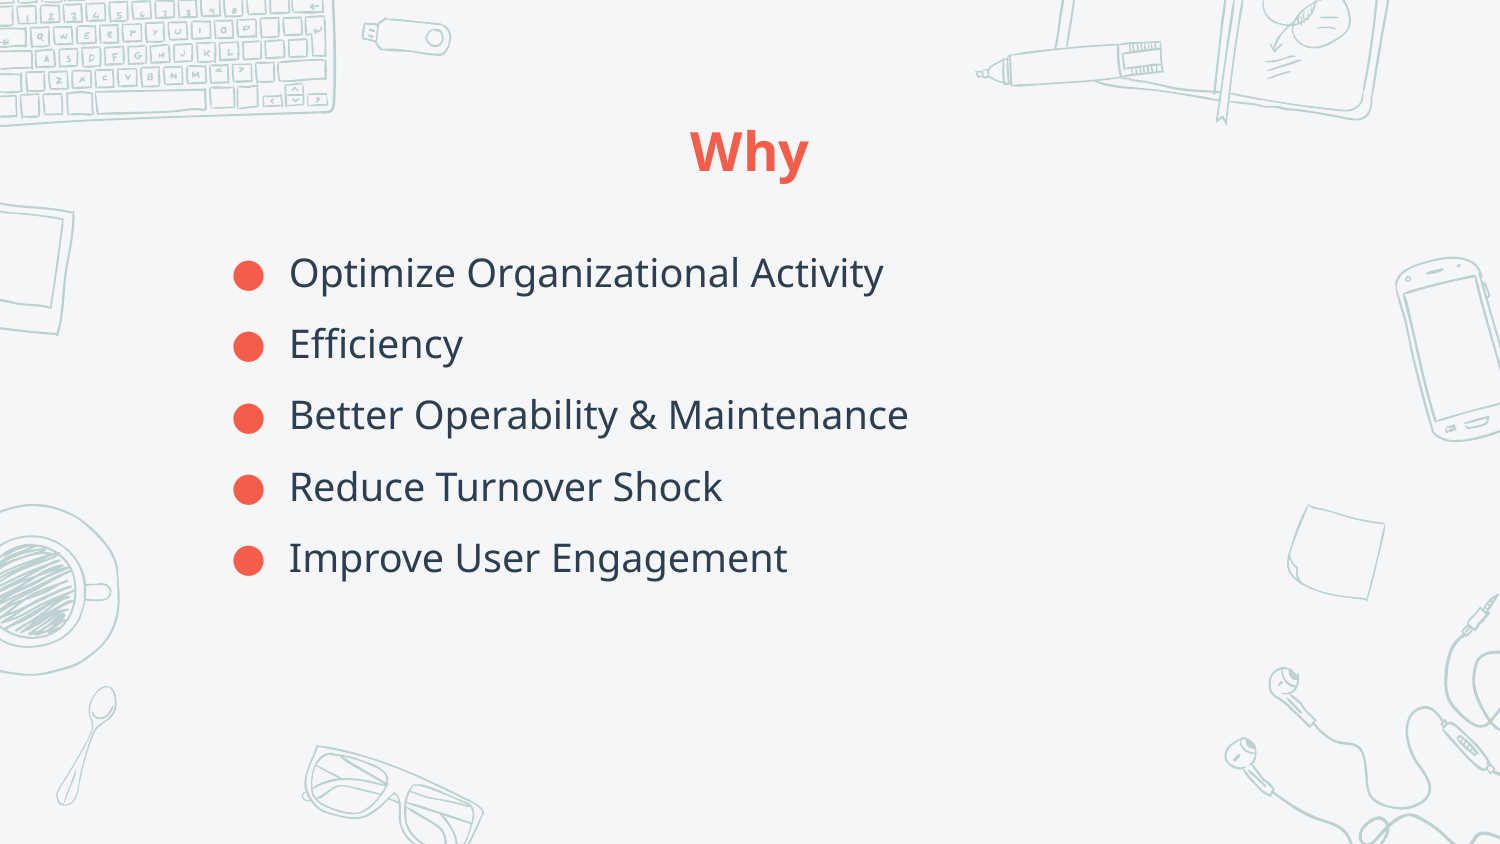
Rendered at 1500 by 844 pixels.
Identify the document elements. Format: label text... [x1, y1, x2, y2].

list Optimize Organizational Activity Efficiency Better Operability & Maintenance Reduce Turnover Shock Improve User Engagement [198, 208, 1328, 790]
title Why [185, 102, 1315, 198]
